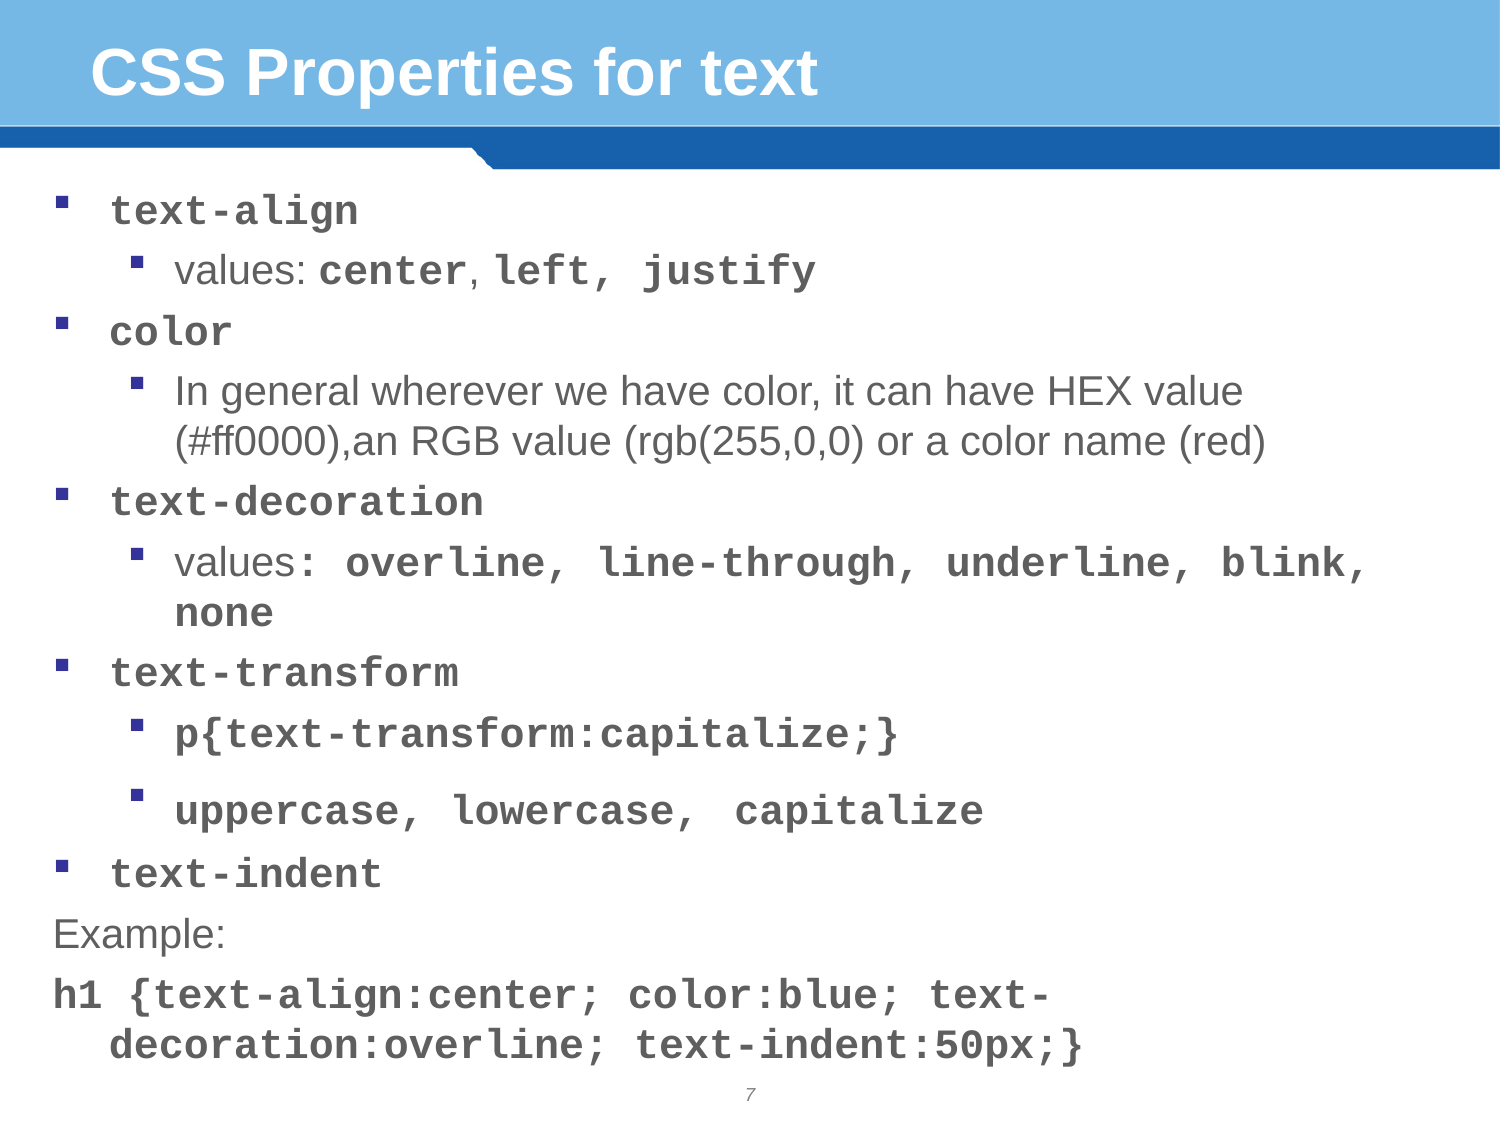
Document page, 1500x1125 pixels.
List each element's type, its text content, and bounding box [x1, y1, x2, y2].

picture [0, 0, 1500, 188]
list text-align values: center, left, justify color In general wherever we have color, it can have HEX value (#ff0000),an RGB value (rgb(255,0,0) or a color name (red) text-decoration values: overline, line-through, underline, blink, none text-transform p{text-transform:capitalize;} uppercase, lowercase, capitalize text-indent Example: h1 {text-align:center; color:blue; text-decoration:overline; text-indent:50px;} [37, 174, 1463, 1101]
slide_number 7 [574, 1074, 926, 1115]
title CSS Properties for text [74, 0, 1426, 138]
